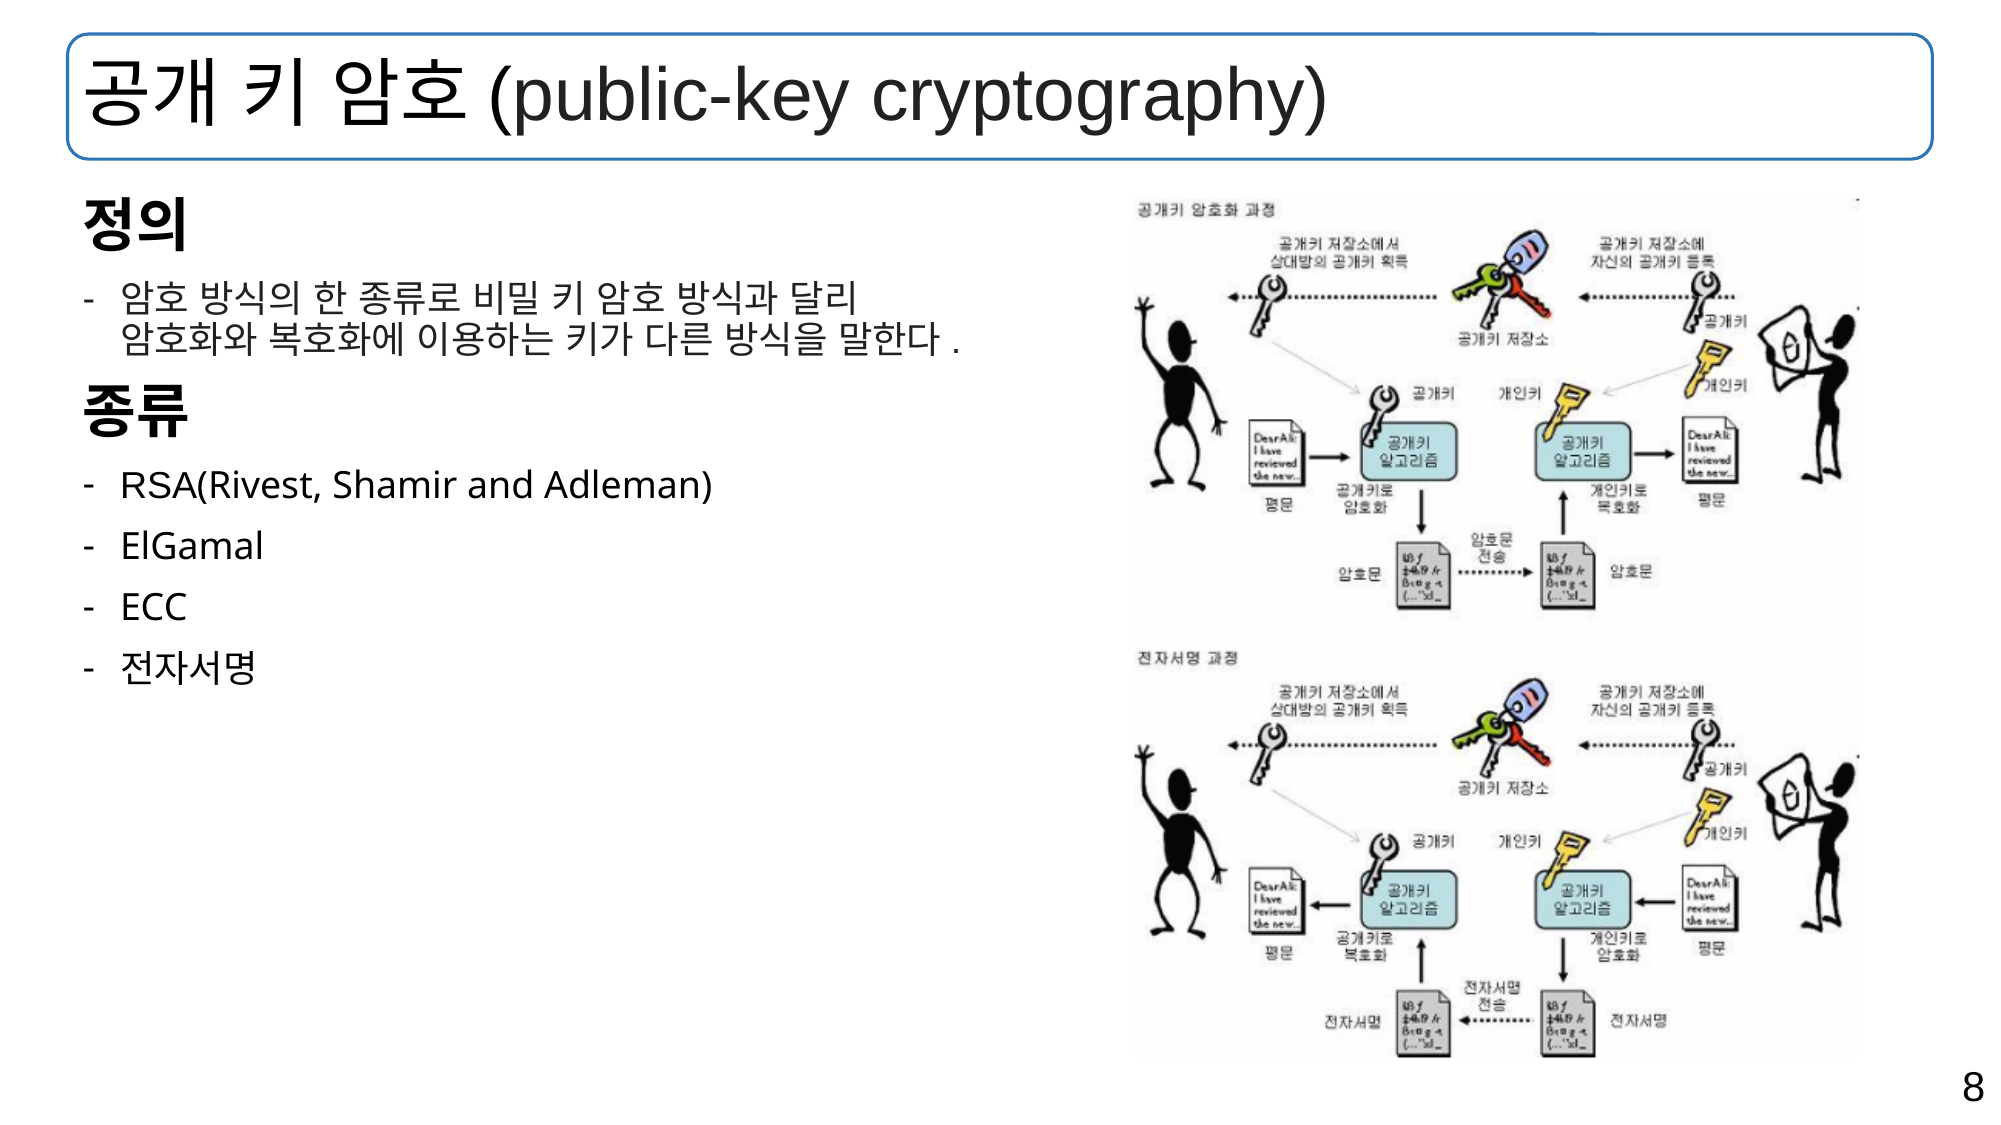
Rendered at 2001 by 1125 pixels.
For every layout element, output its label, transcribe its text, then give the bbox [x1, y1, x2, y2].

list 정의 암호 방식의 한 종류로 비밀 키 암호 방식과 달리 암호화와 복호화에 이용하는 키가 다른 방식을 말한다. 종류 RSA(Rivest, Shamir and Adleman) ElGamal ECC 전자서명 [67, 189, 1000, 1019]
title 공개 키 암호(public-key cryptography) [67, 34, 1933, 160]
picture [1107, 190, 1895, 1067]
